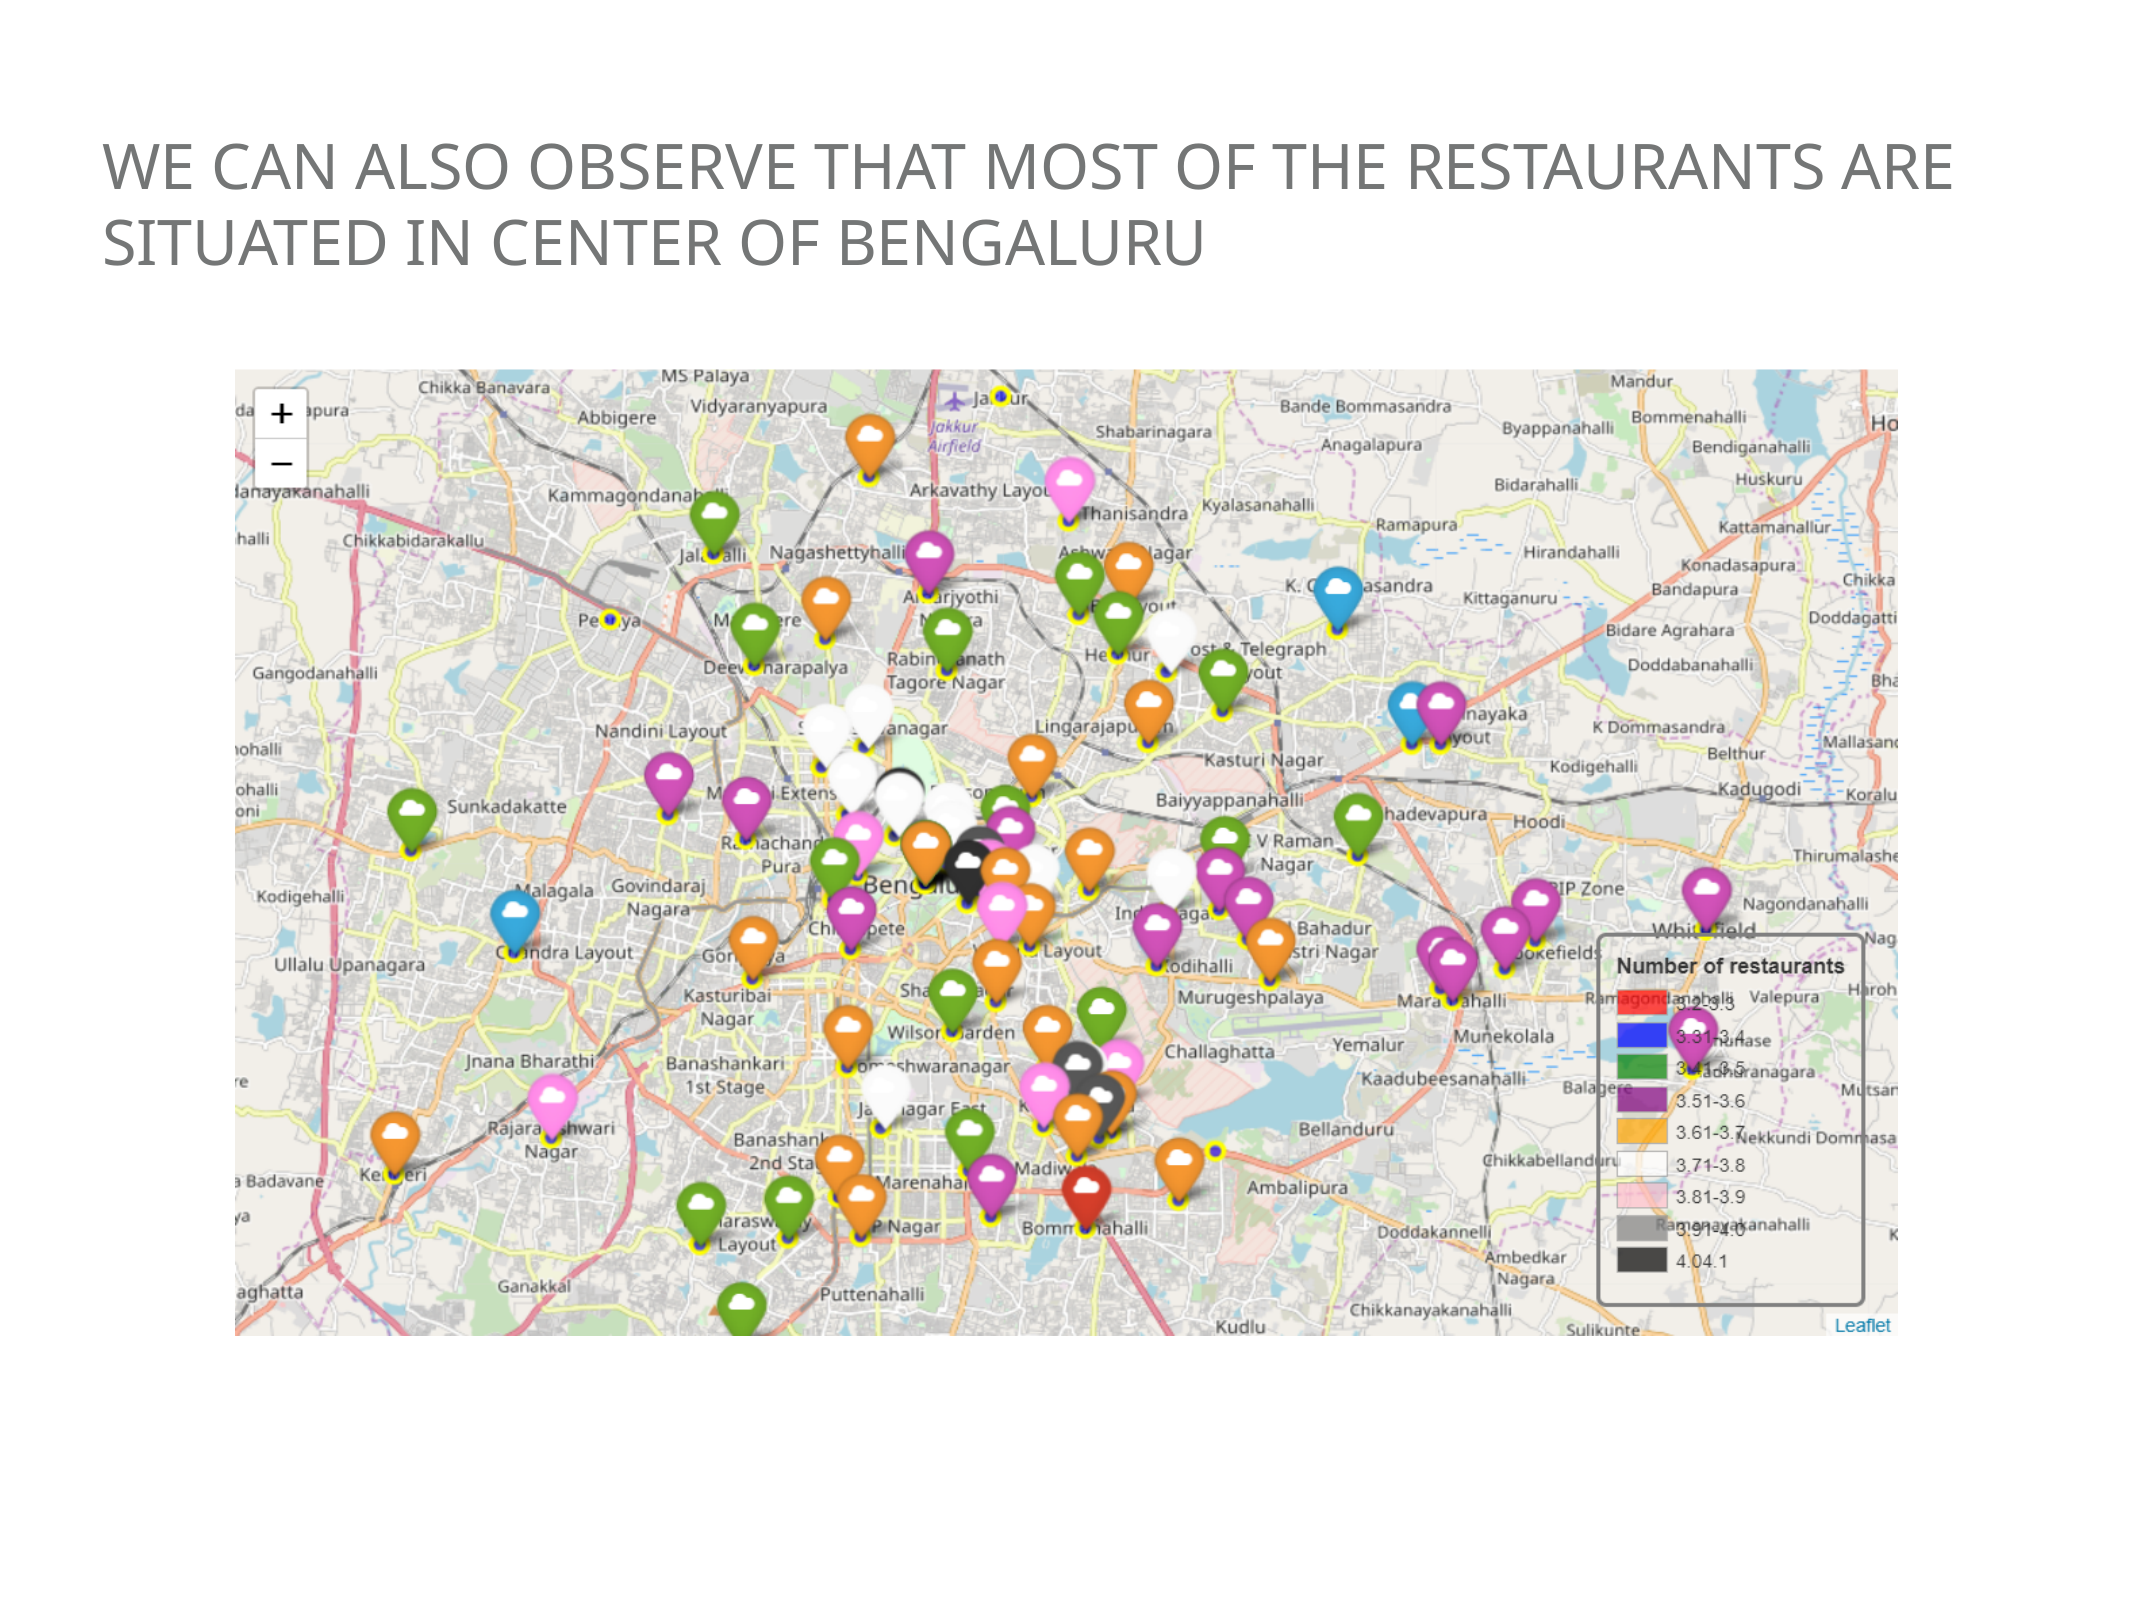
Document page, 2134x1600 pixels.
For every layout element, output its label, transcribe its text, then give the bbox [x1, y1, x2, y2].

picture [235, 367, 1898, 1337]
title We can also observe that most of the restaurants are situated in center of bengaluru [93, 118, 2041, 238]
